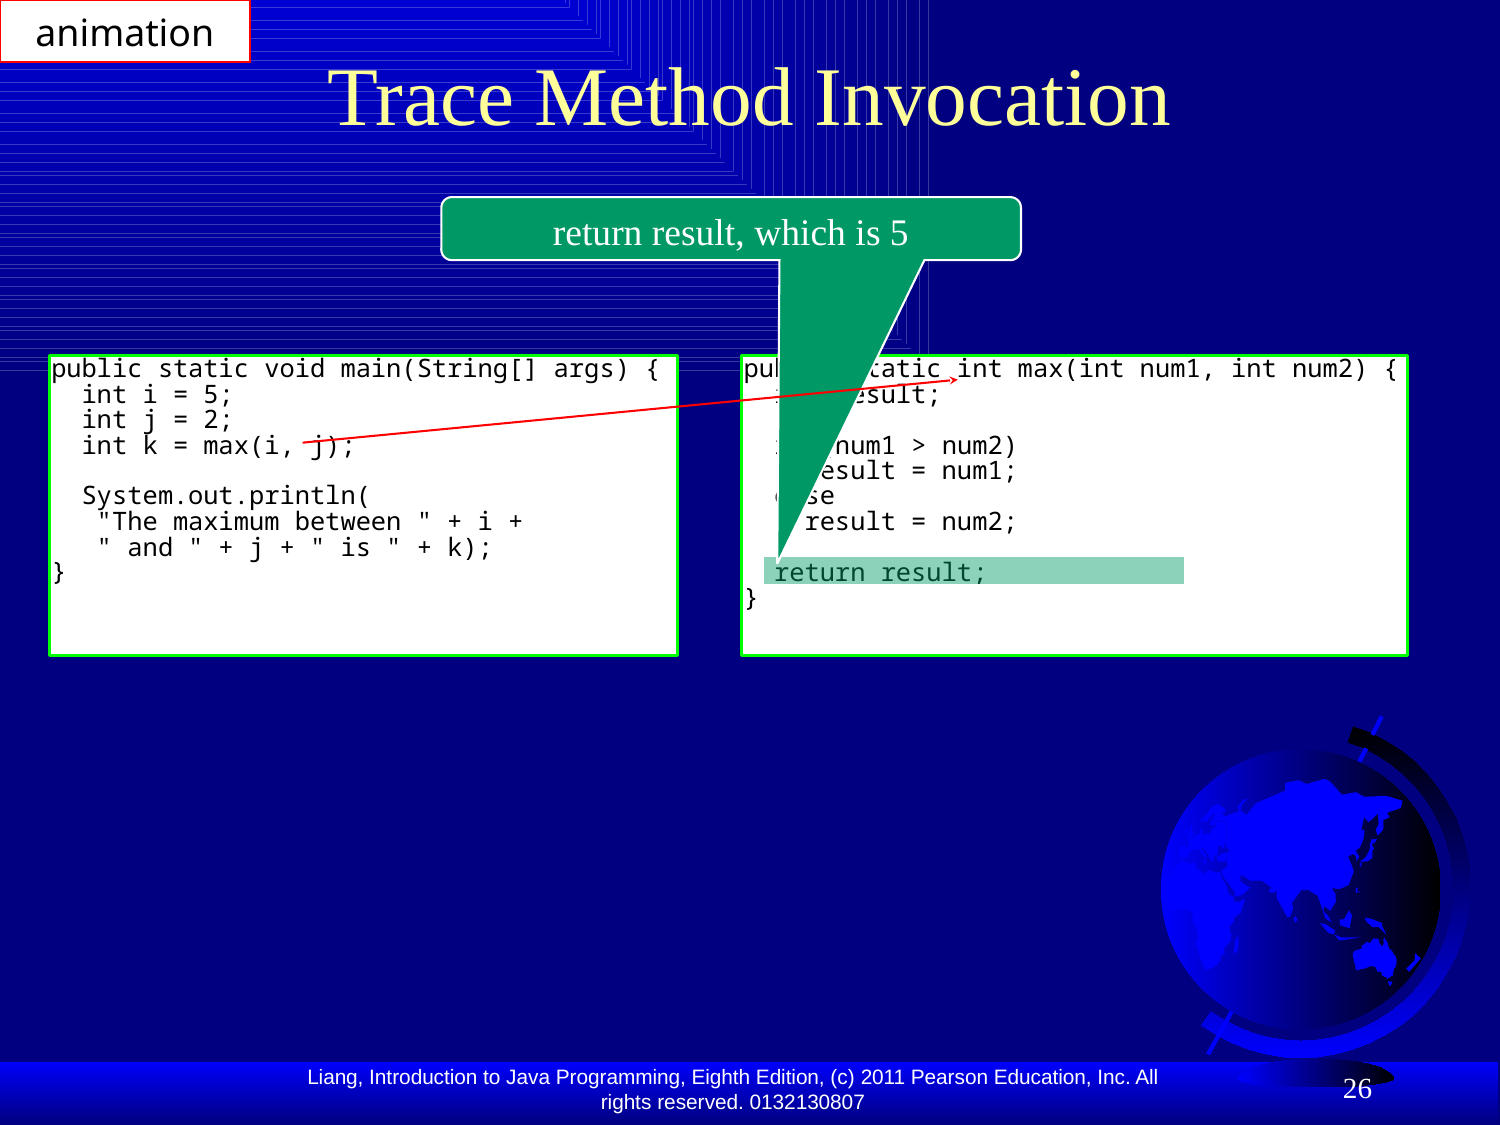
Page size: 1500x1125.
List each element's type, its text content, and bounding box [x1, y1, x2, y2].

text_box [37, 316, 1451, 680]
text_box return result, which is 5 [441, 197, 1022, 314]
text_box animation [0, 0, 250, 63]
title Trace Method Invocation [112, 37, 1388, 147]
slide_number 26 [1074, 1049, 1388, 1125]
